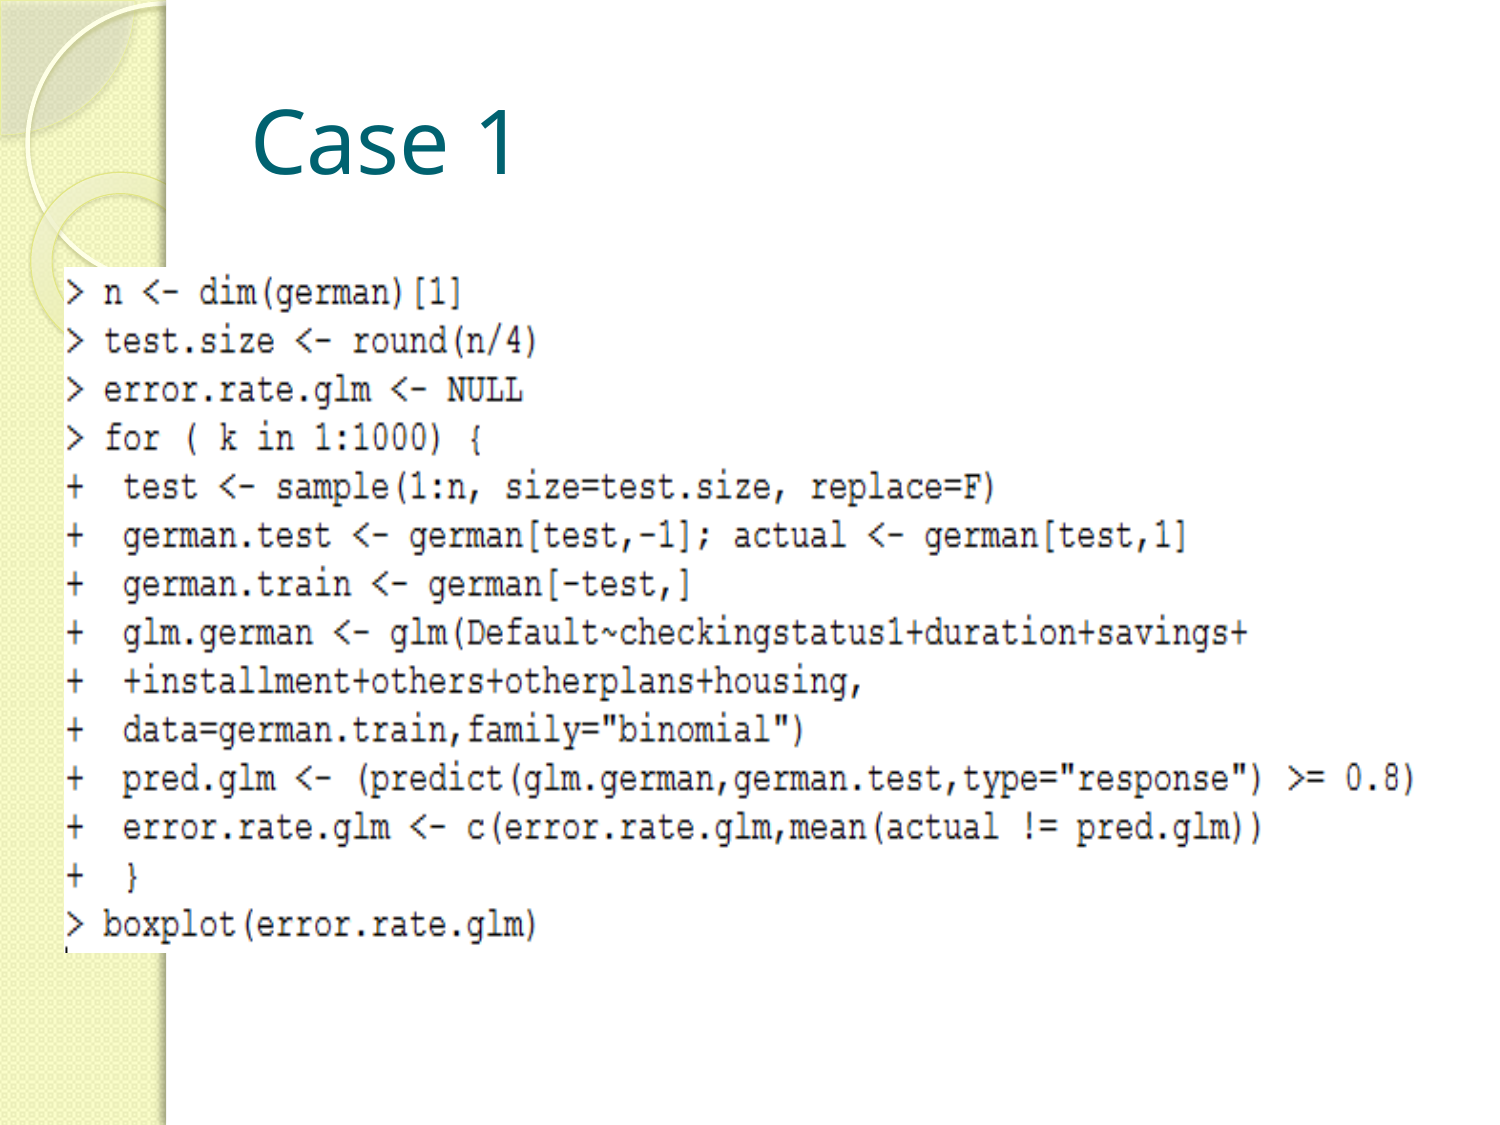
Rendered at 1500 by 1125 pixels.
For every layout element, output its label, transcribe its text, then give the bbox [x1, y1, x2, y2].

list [64, 266, 1417, 953]
title Case 1 [235, 45, 1466, 233]
